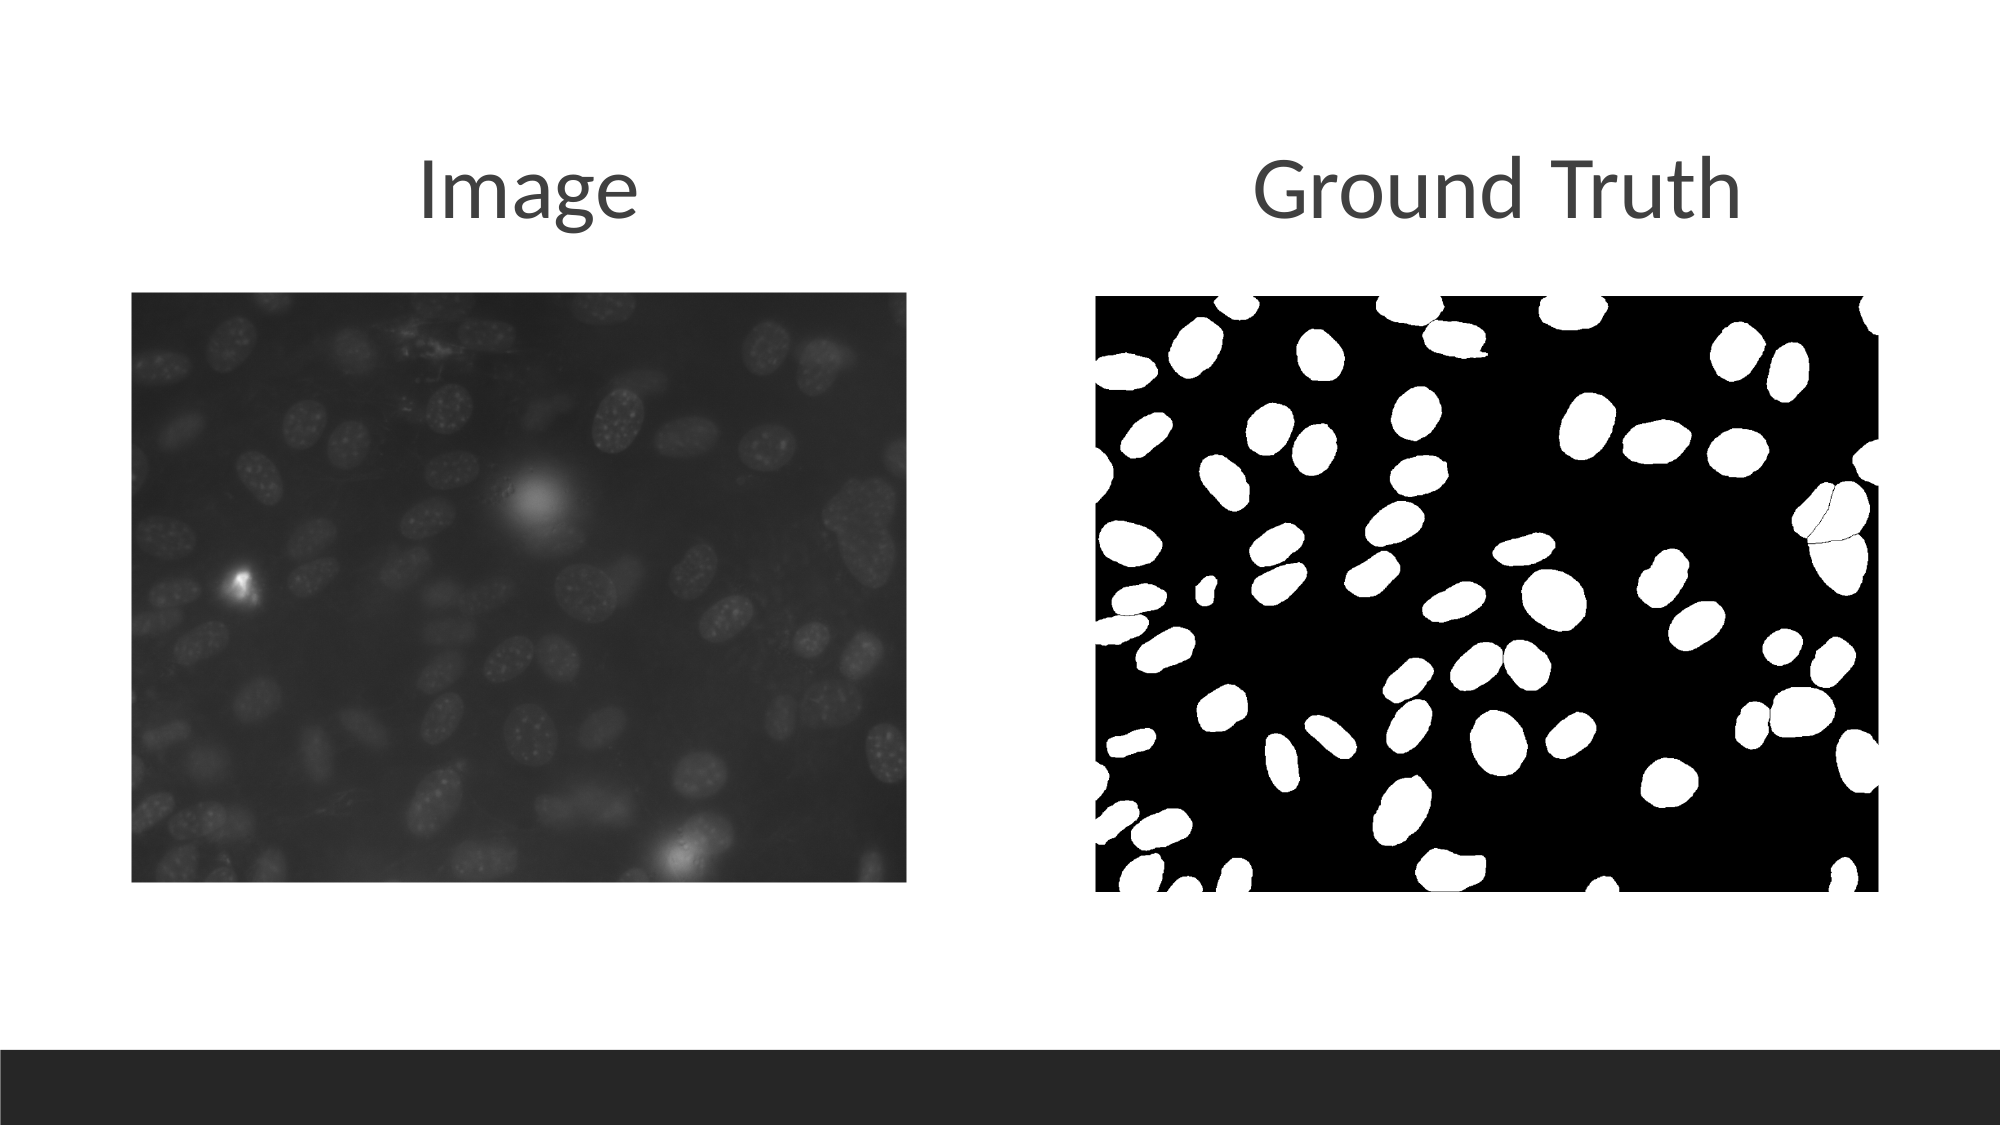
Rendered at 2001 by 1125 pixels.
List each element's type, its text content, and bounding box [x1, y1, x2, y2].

picture [130, 290, 924, 897]
text_box Image [402, 121, 707, 244]
text_box Ground Truth [1237, 121, 1881, 244]
picture [1093, 290, 1881, 897]
